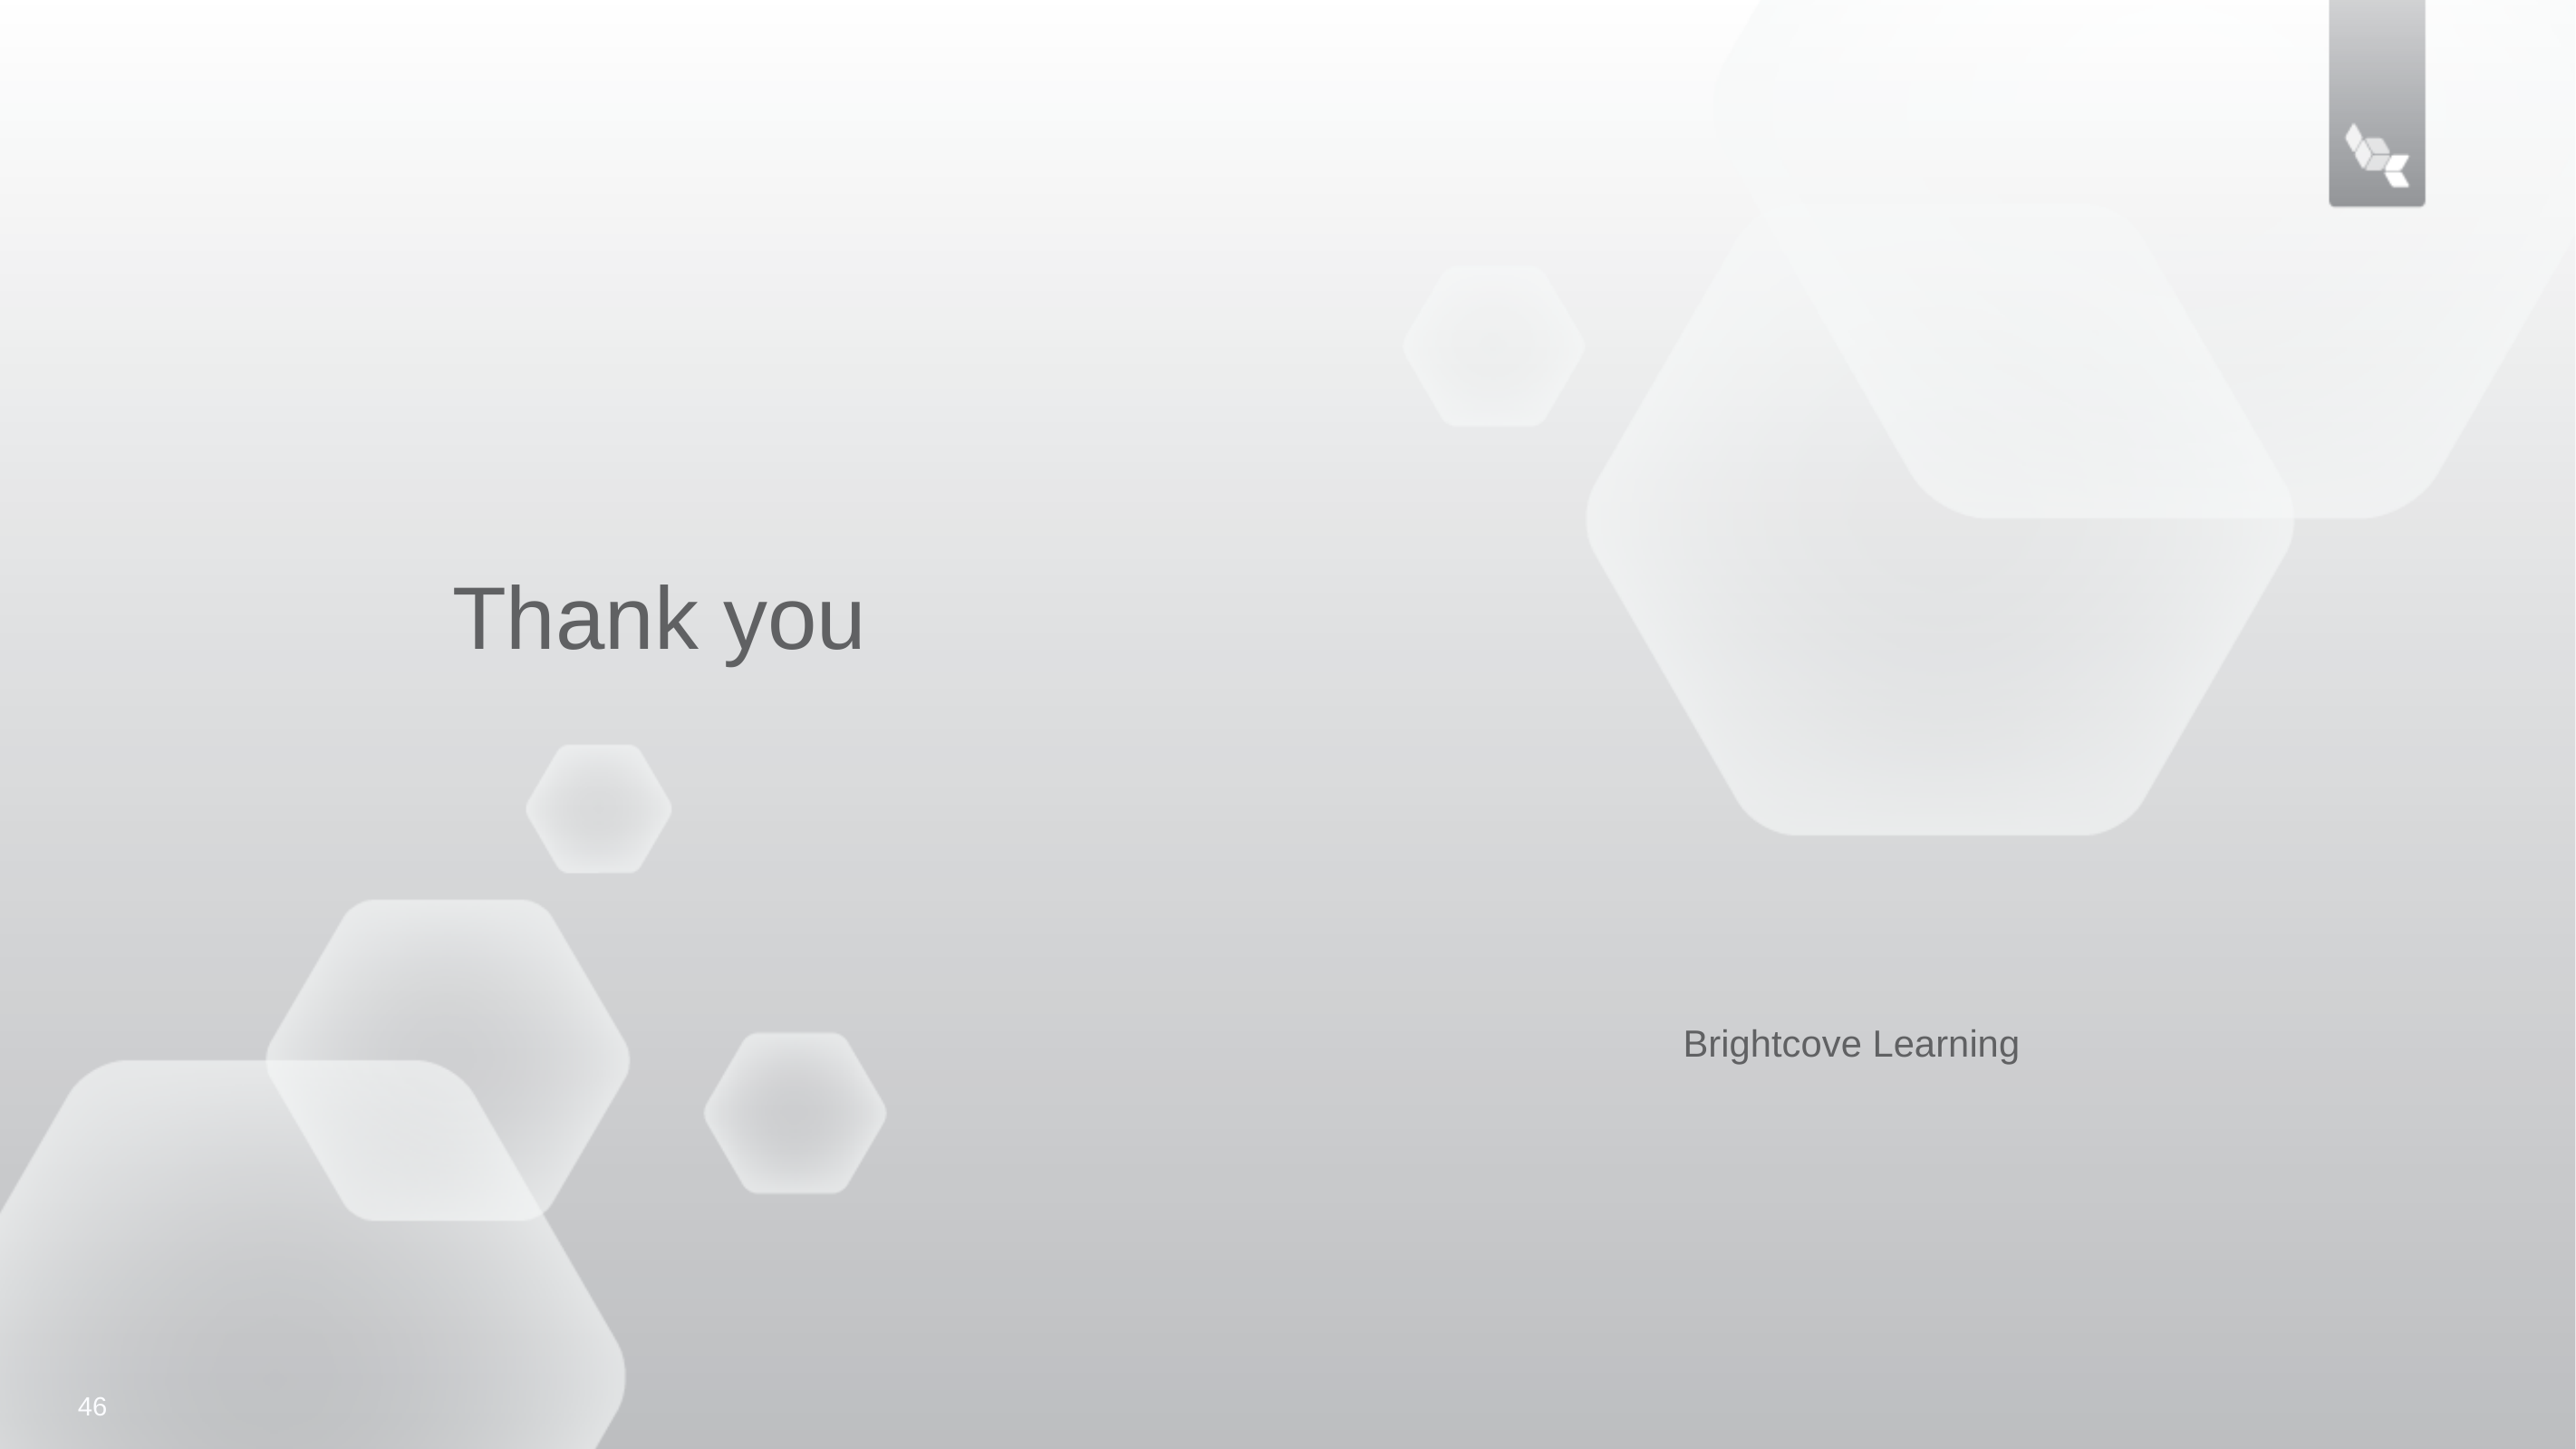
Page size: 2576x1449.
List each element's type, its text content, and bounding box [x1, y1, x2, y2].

picture [0, 0, 2576, 1449]
slide_number 46 [0, 1375, 121, 1436]
list Thank you [429, 548, 2162, 903]
list Brightcove Learning [1660, 1007, 2162, 1170]
